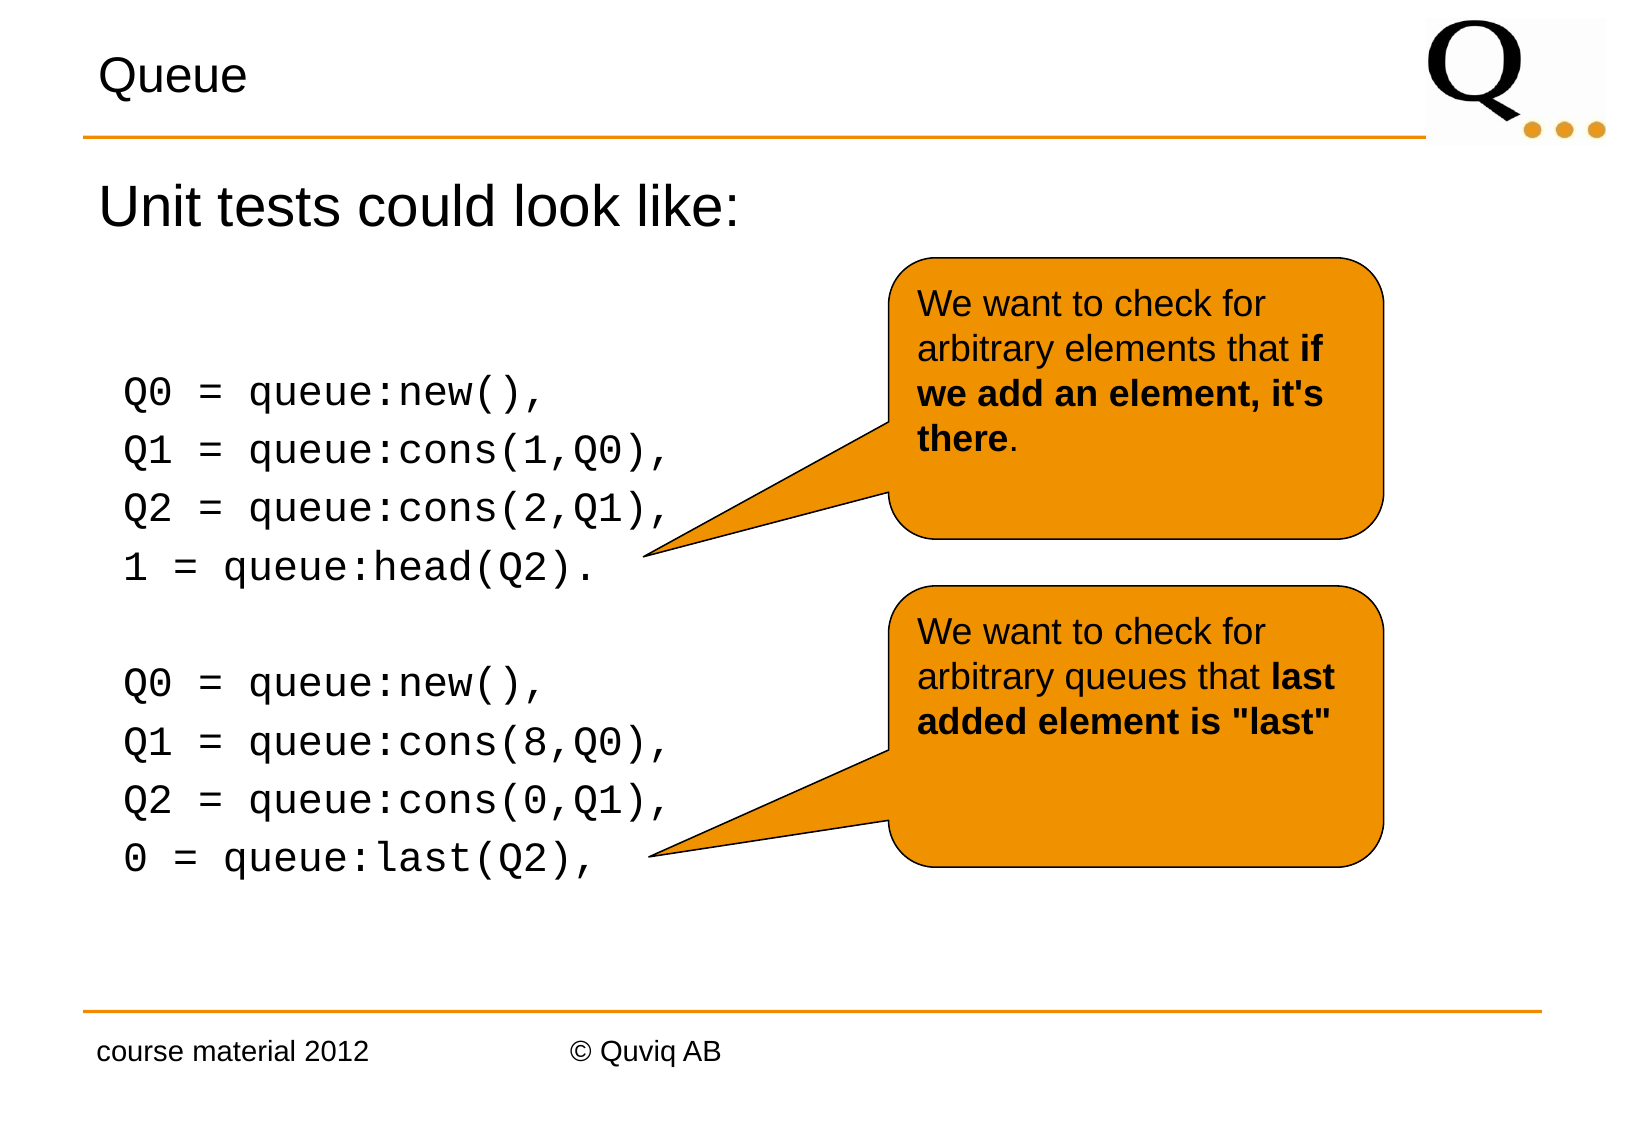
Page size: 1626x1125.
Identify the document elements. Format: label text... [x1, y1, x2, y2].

text_box We want to check for arbitrary queues that last added element is "last" [648, 585, 1384, 868]
title Queue [82, 30, 1184, 114]
slide_number course material 2012 [80, 1024, 461, 1103]
text_box We want to check for arbitrary elements that if we add an element, it's there. [643, 257, 1384, 557]
list Unit tests could look like: Q0 = queue:new(), Q1 = queue:cons(1,Q0), Q2 = queue:cons(2,Q1), 1 = queue:head(Q2). Q0 = queue:new(), Q1 = queue:cons(8,Q0), Q2 = queue:cons(0,Q1), 0 = queue:last(Q2), [82, 160, 1546, 1000]
footer © Quviq AB [554, 1024, 837, 1103]
picture [1426, 18, 1606, 145]
